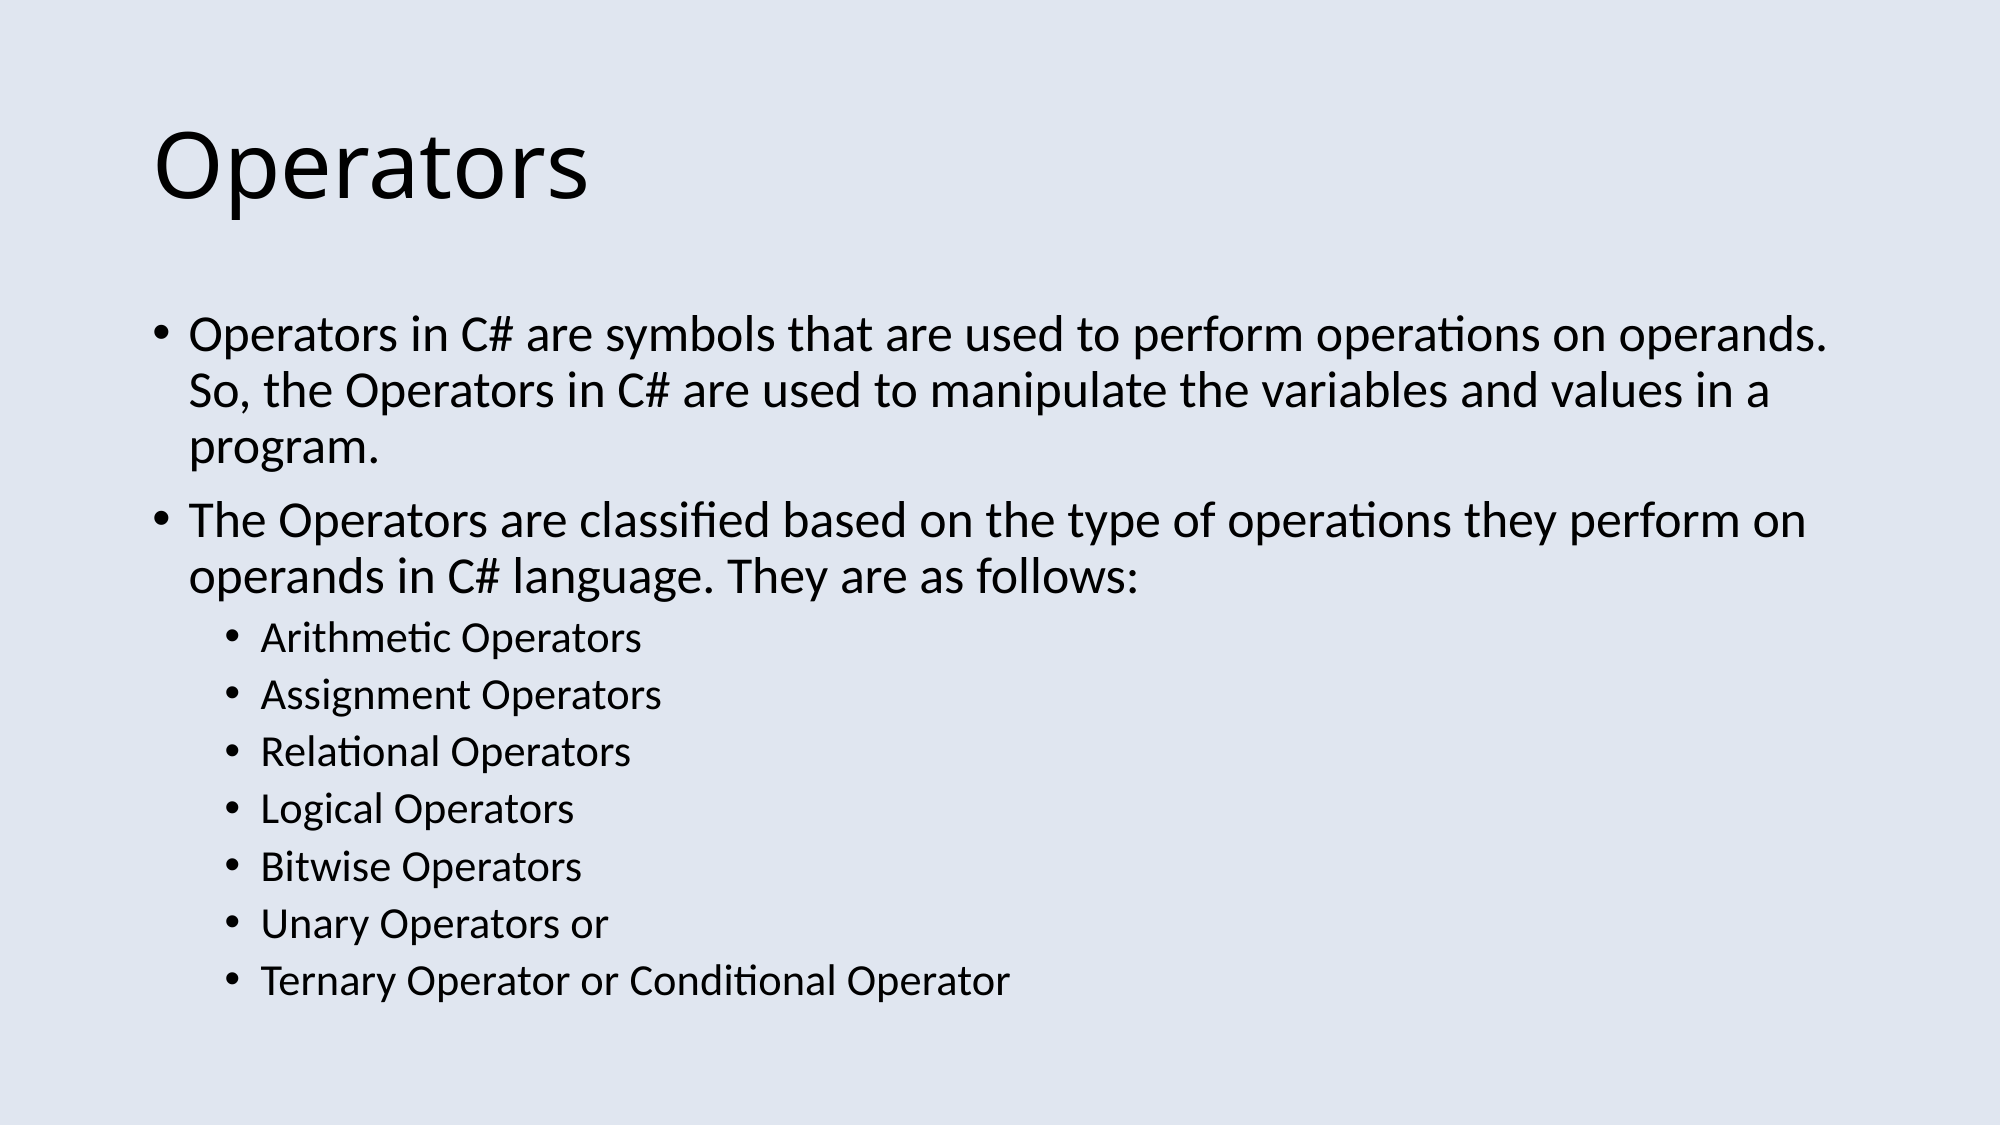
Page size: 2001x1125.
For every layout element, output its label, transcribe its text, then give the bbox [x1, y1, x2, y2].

title Operators [137, 59, 1863, 278]
list Operators in C# are symbols that are used to perform operations on operands. So, the Operators in C# are used to manipulate the variables and values in a program. The Operators are classified based on the type of operations they perform on operands in C# language. They are as follows: Arithmetic Operators Assignment Operators Relational Operators Logical Operators Bitwise Operators Unary Operators or Ternary Operator or Conditional Operator [137, 299, 1863, 1014]
